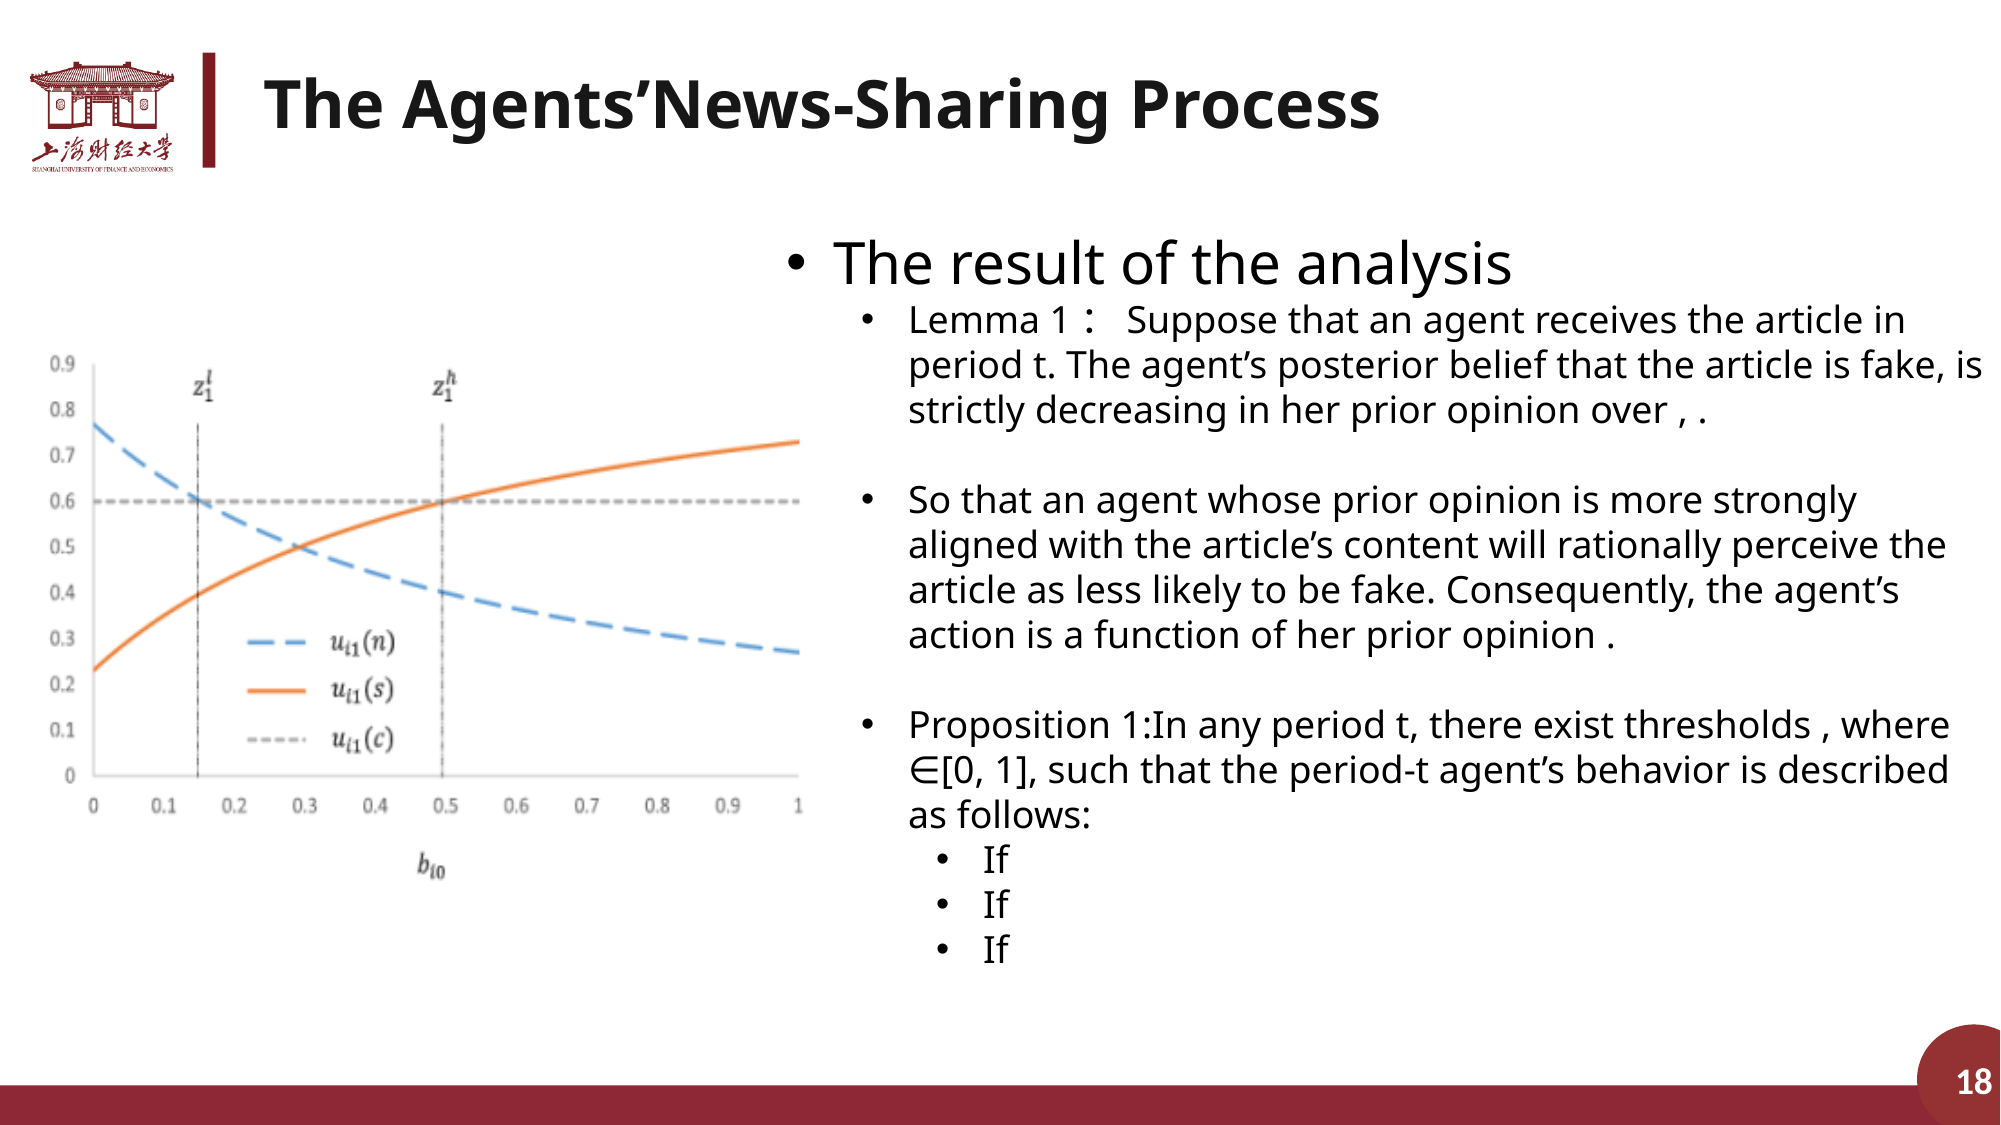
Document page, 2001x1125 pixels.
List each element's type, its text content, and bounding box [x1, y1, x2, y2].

title The Agents’News-Sharing Process [248, 50, 1476, 165]
picture [20, 341, 827, 900]
picture [24, 50, 178, 173]
